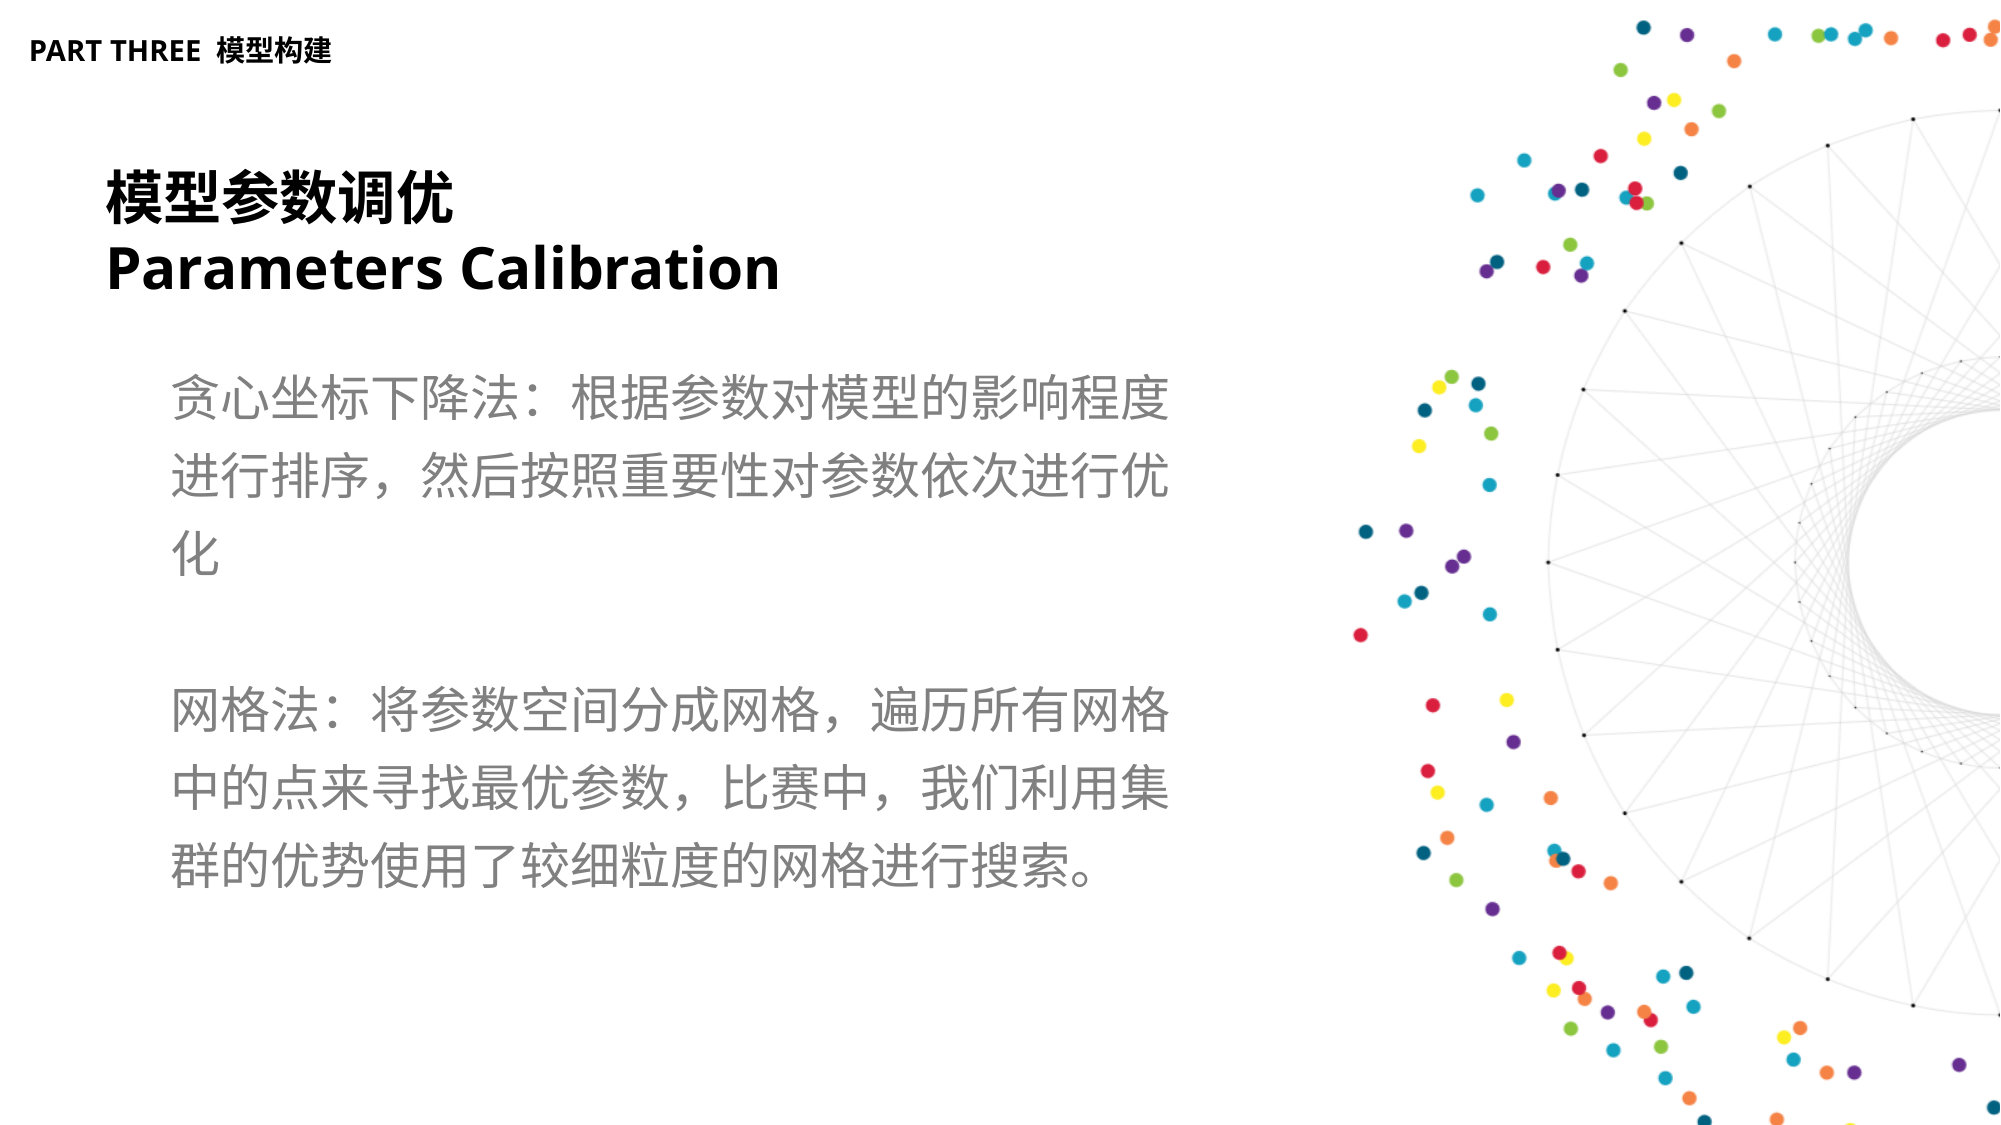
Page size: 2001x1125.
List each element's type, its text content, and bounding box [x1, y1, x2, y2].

picture [1269, 0, 2000, 1125]
text_box 模型参数调优 Parameters Calibration [90, 153, 797, 309]
text_box 贪心坐标下降法：根据参数对模型的影响程度进行排序，然后按照重要性对参数依次进行优化 网格法：将参数空间分成网格，遍历所有网格中的点来寻找最优参数，比赛中，我们利用集群的优势使用了较细粒度的网格进行搜索。 [155, 281, 1231, 980]
list PART THREE 模型构建 [13, 19, 557, 85]
